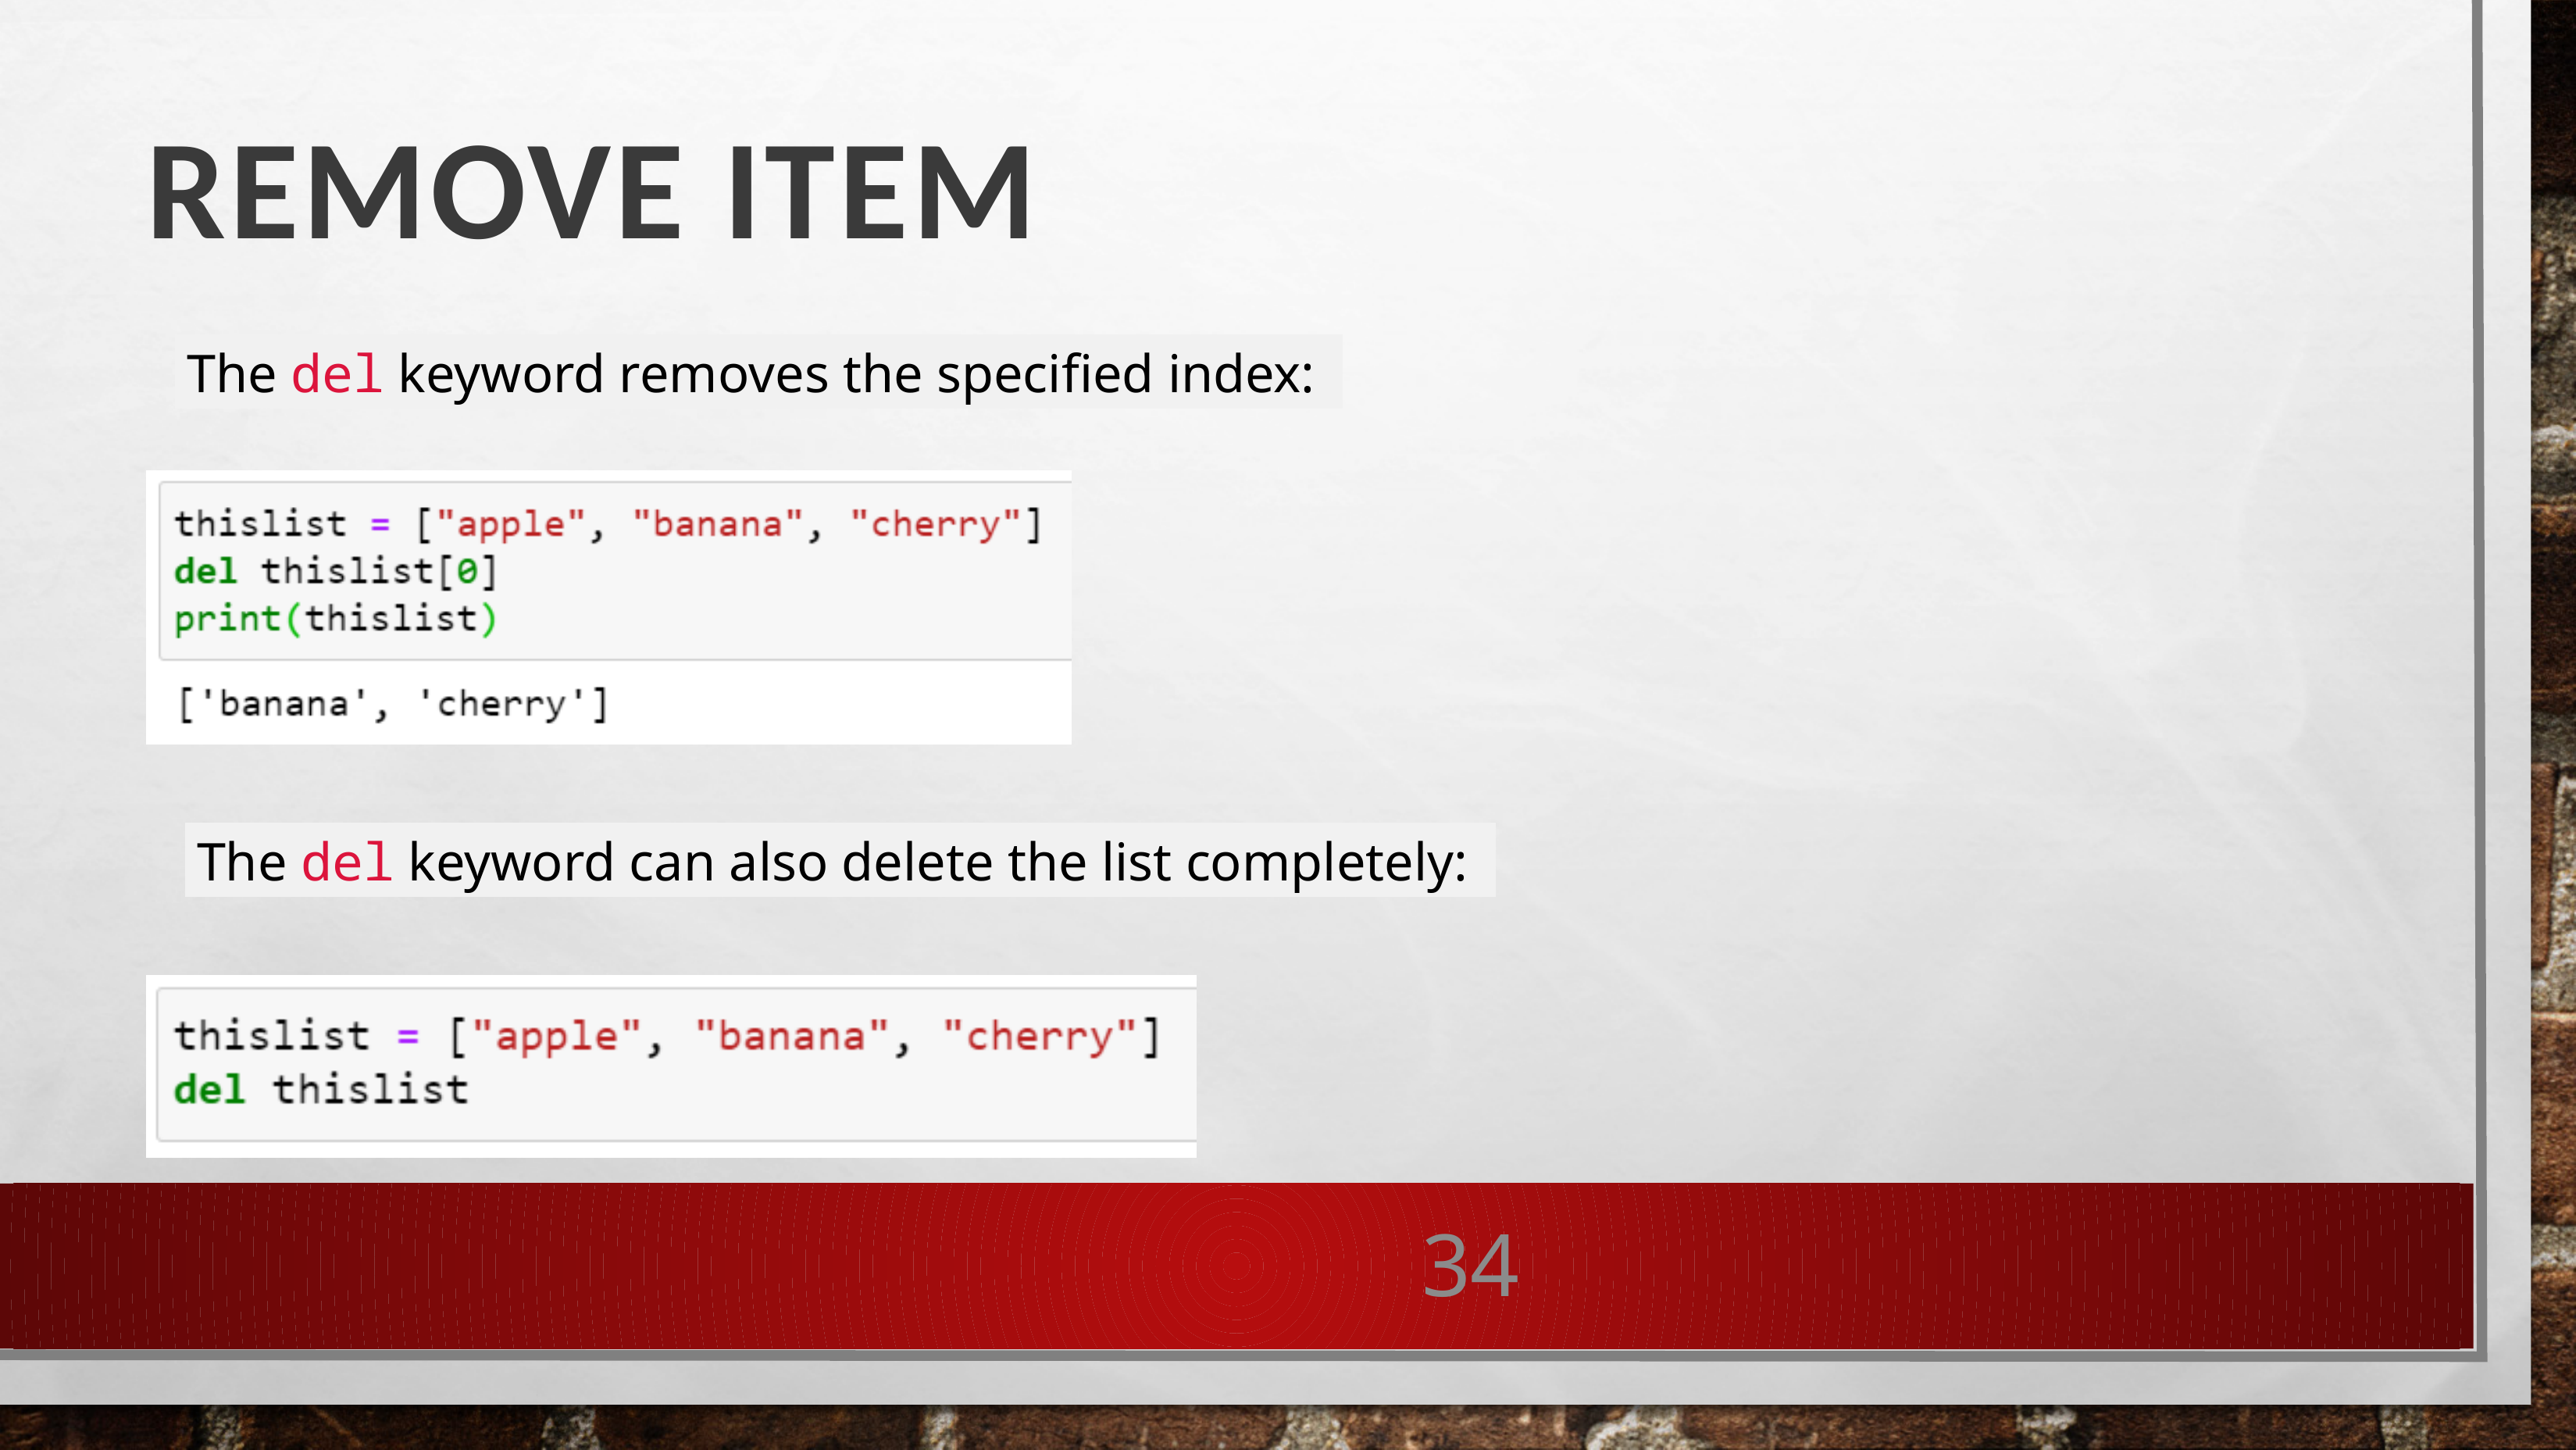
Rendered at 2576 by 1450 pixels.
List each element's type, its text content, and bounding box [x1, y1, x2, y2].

slide_number 34 [1328, 1216, 1520, 1323]
picture [145, 470, 1072, 745]
title Remove item [144, 96, 2342, 437]
picture [0, 0, 2576, 1450]
text_box The del keyword removes the specified index: [175, 334, 1343, 409]
picture [145, 975, 1197, 1158]
text_box The del keyword can also delete the list completely: [185, 823, 1497, 897]
